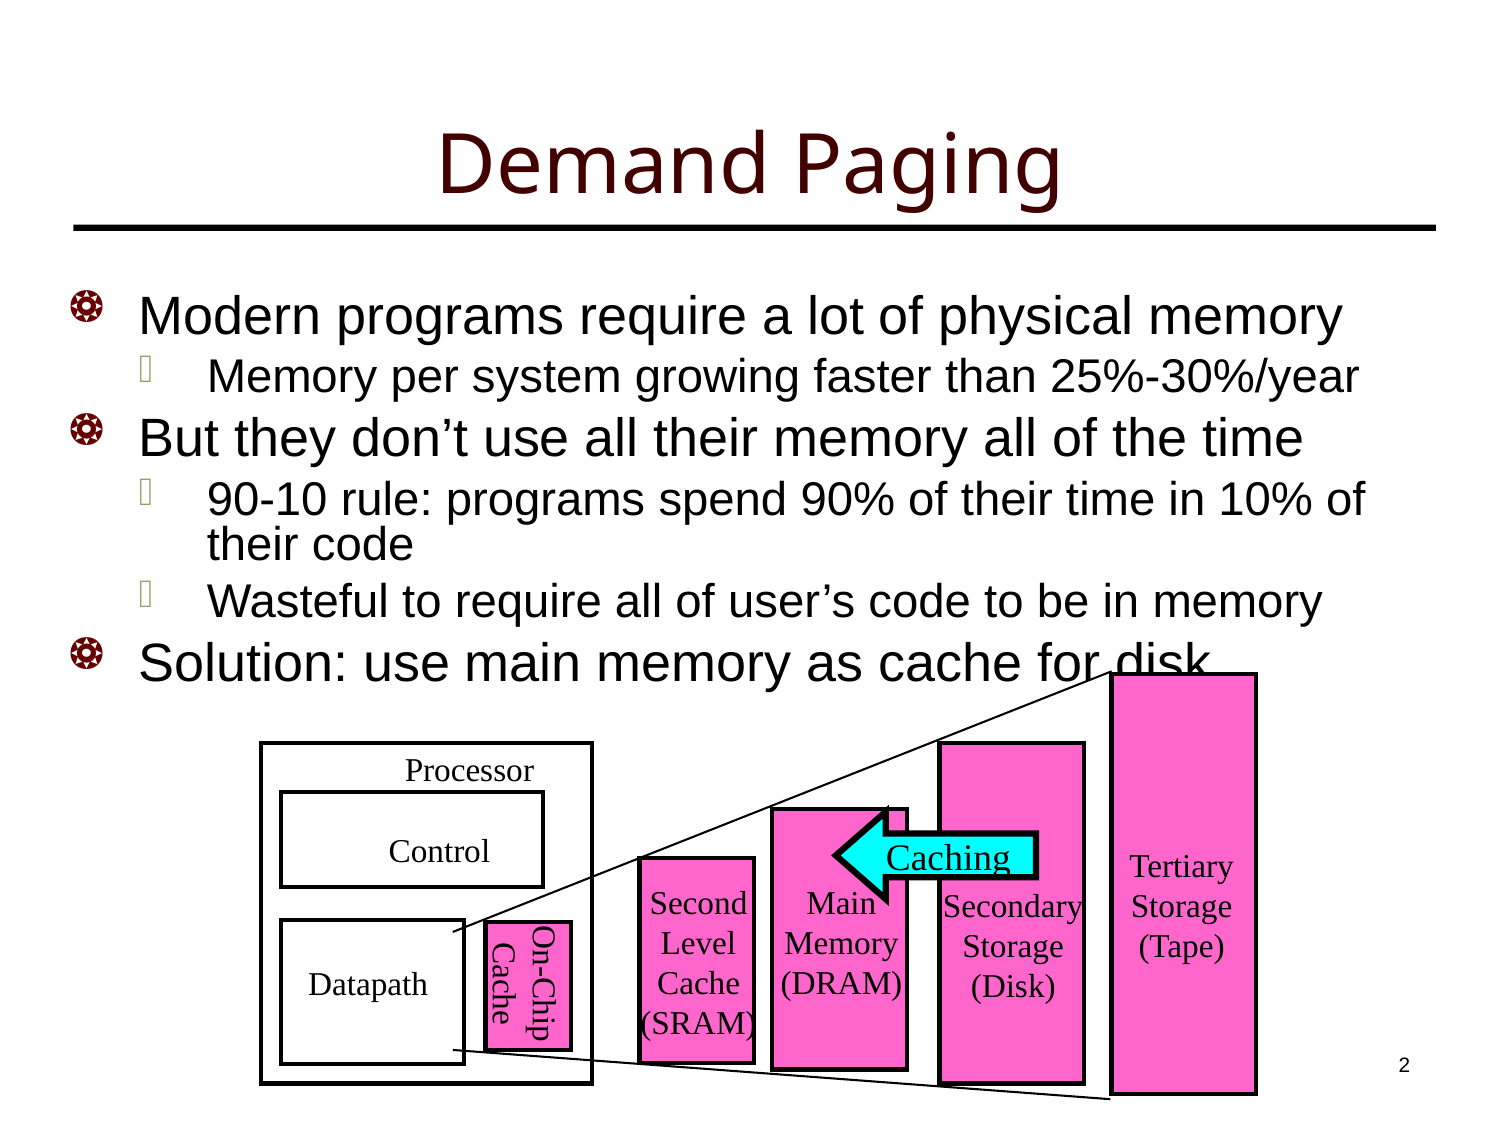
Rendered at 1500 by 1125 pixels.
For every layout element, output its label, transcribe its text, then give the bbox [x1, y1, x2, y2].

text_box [260, 671, 1258, 1100]
list Modern programs require a lot of physical memory Memory per system growing faster than 25%-30%/year But they don’t use all their memory all of the time 90-10 rule: programs spend 90% of their time in 10% of their code Wasteful to require all of user’s code to be in memory Solution: use main memory as cache for disk [49, 285, 1463, 706]
slide_number 1 [1112, 1043, 1426, 1120]
title Demand Paging [74, 66, 1427, 218]
